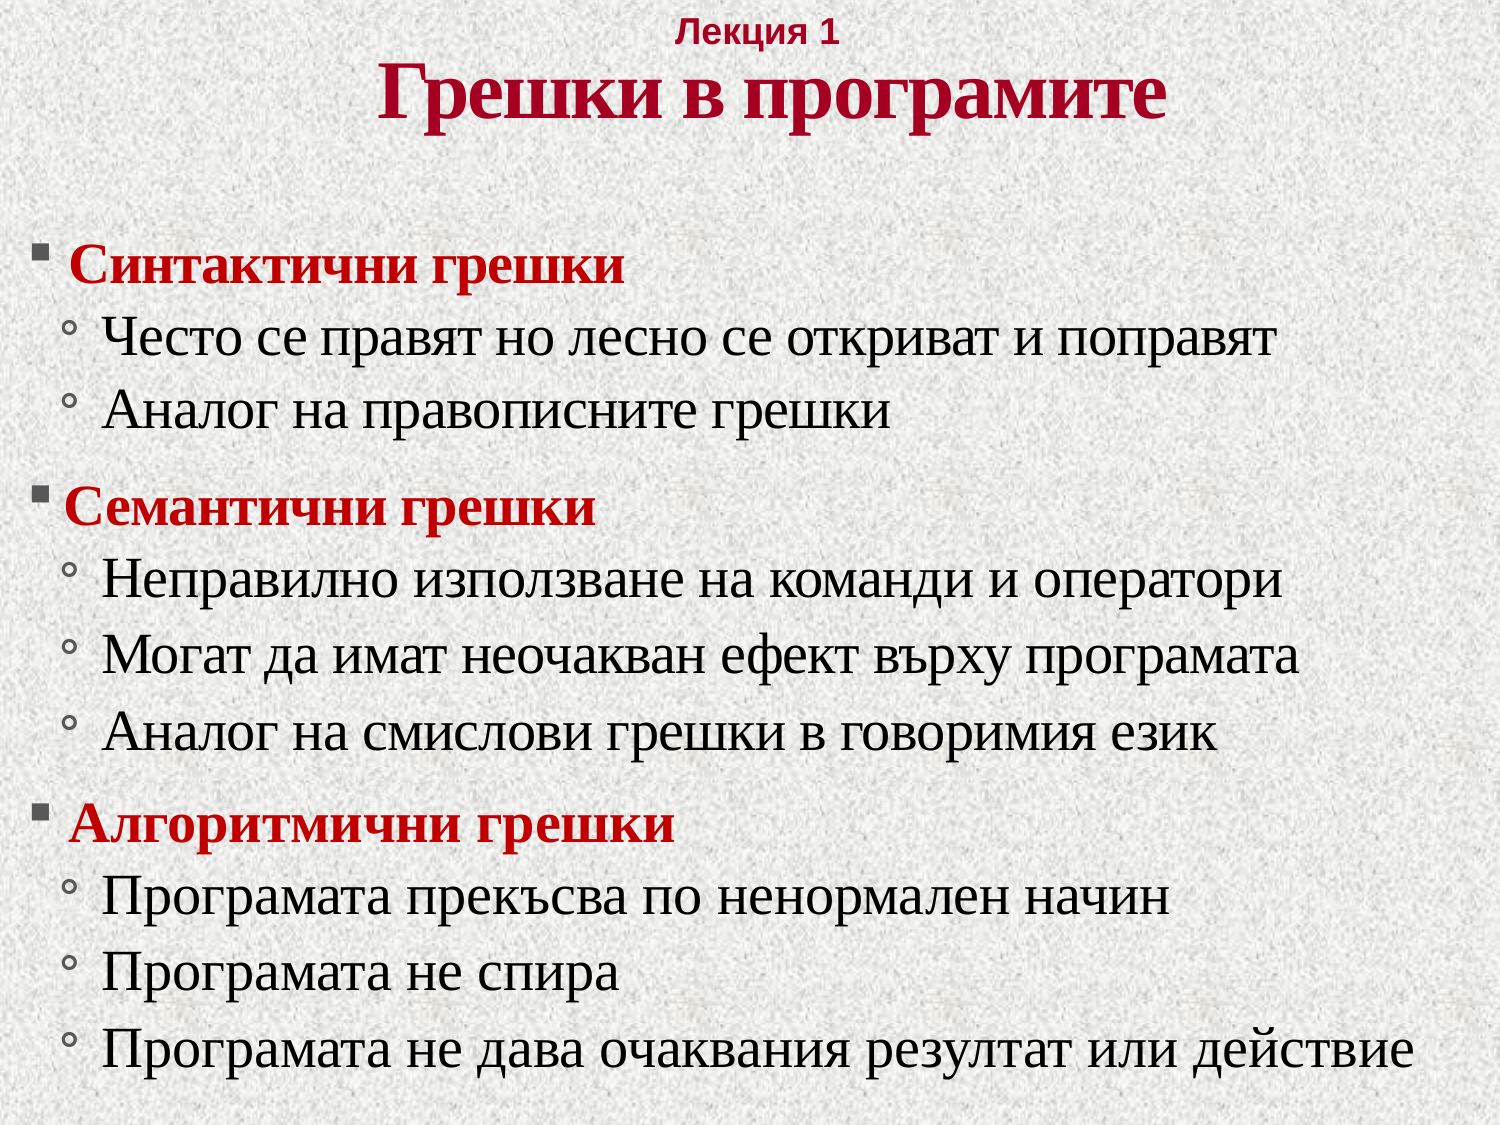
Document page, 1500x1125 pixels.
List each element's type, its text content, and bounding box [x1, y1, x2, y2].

text_box Синтактични грешки Често се правят но лесно се откриват и поправят Аналог на правописните грешки Семантични грешки Неправилно използване на команди и оператори Могат да имат неочакван ефект върху програмата Аналог на смислови грешки в говоримия език Алгоритмични грешки Програмата прекъсва по ненормален начин Програмата не спира Програмата не дава очаквания резултат или действие [24, 224, 1463, 1079]
picture [0, 0, 1500, 1125]
title Грешки в програмите [62, 0, 1438, 180]
